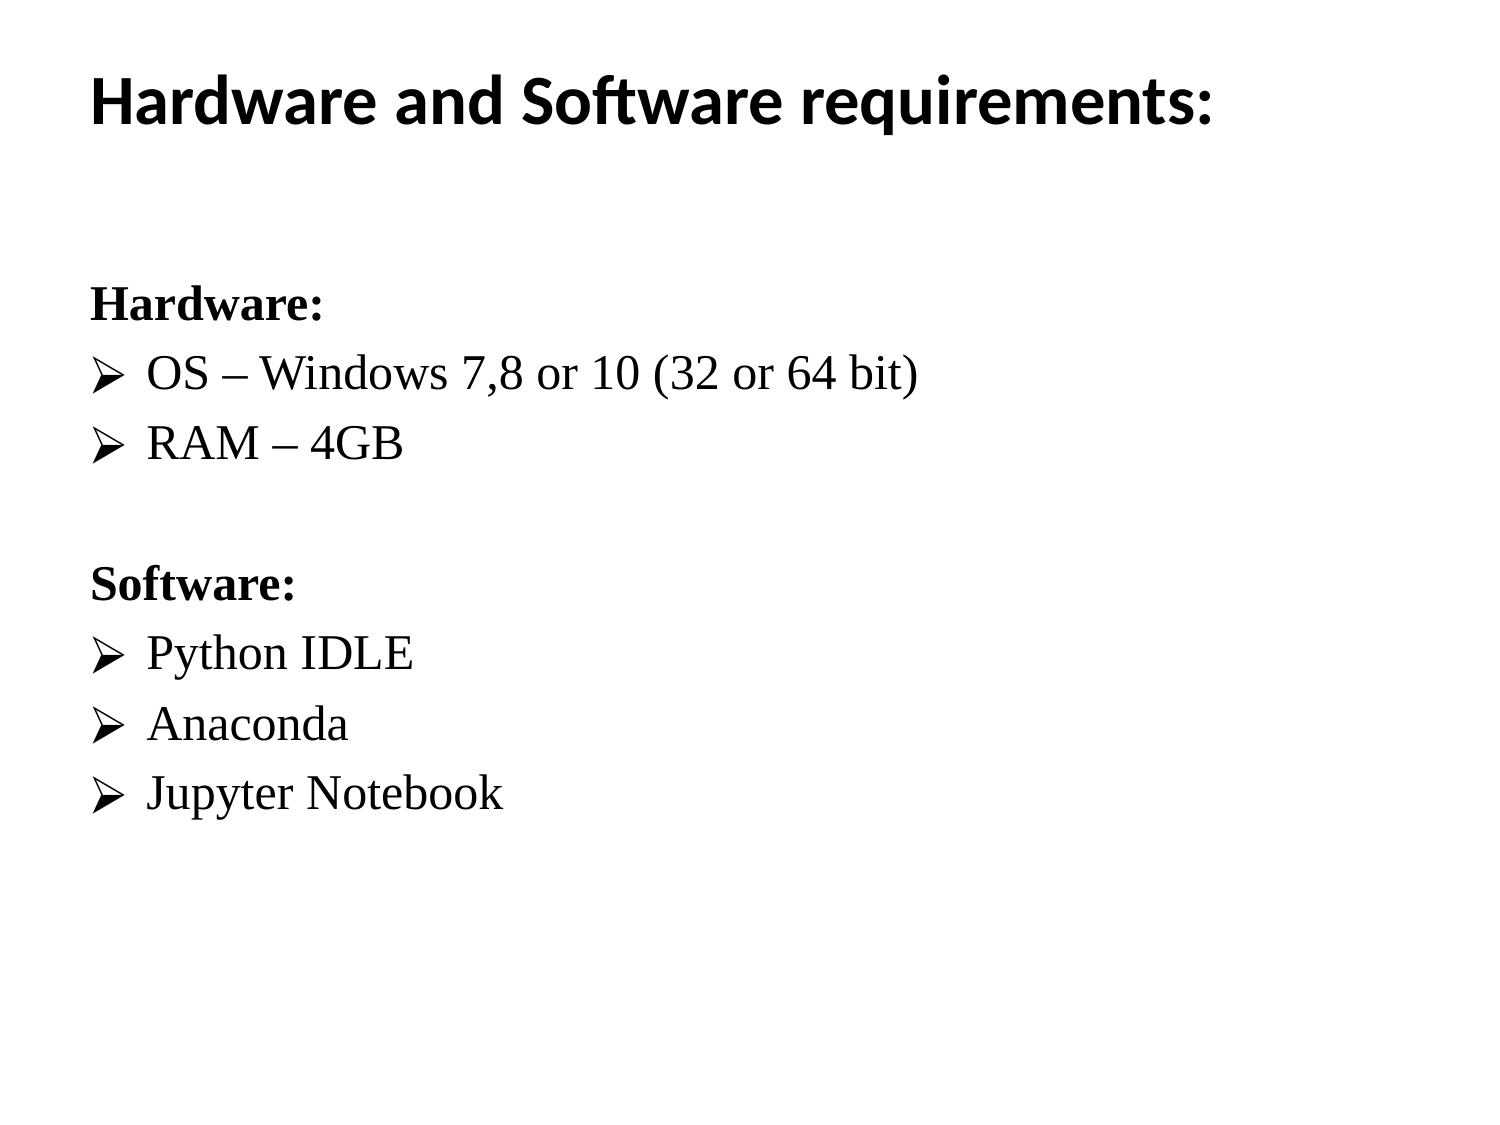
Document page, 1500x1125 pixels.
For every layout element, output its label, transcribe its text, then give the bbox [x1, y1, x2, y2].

title Hardware and Software requirements: [75, 45, 1425, 233]
list Hardware: OS – Windows 7,8 or 10 (32 or 64 bit) RAM – 4GB Software: Python IDLE Anaconda Jupyter Notebook [75, 262, 1425, 1005]
